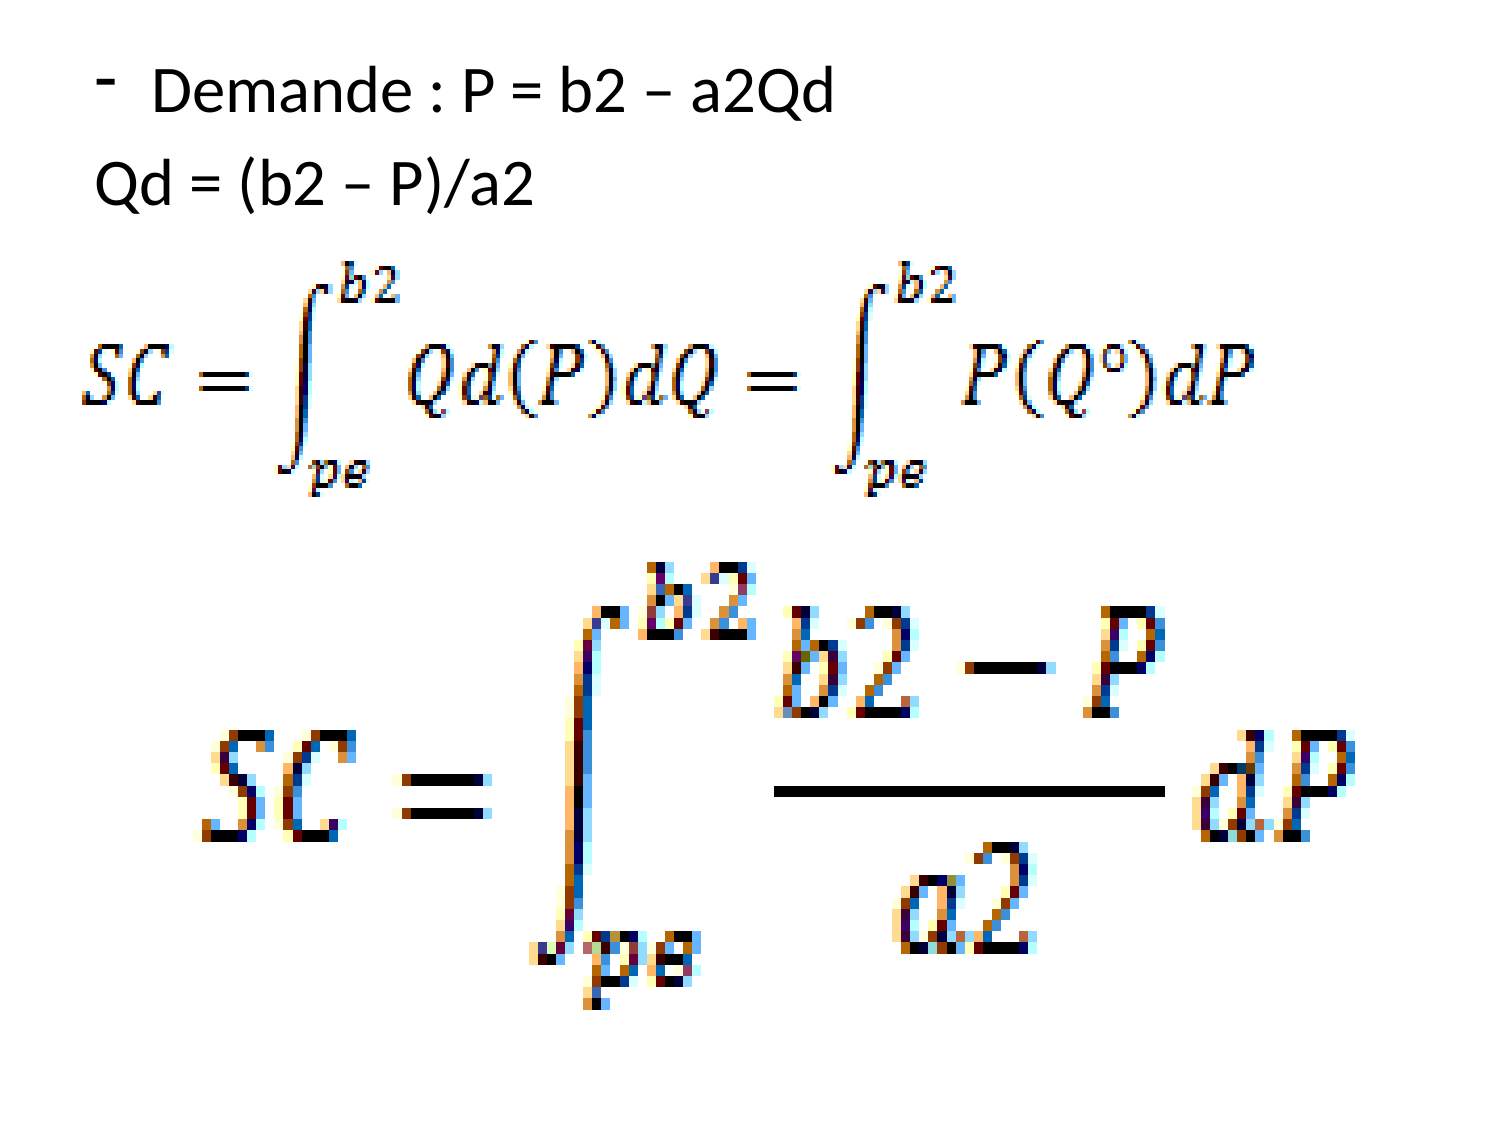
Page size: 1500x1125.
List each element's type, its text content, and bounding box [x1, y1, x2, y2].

list Demande : P = b2 – a2Qd Qd = (b2 – P)/a2 [79, 38, 1430, 1008]
picture [175, 562, 1383, 1055]
picture [81, 257, 1255, 516]
